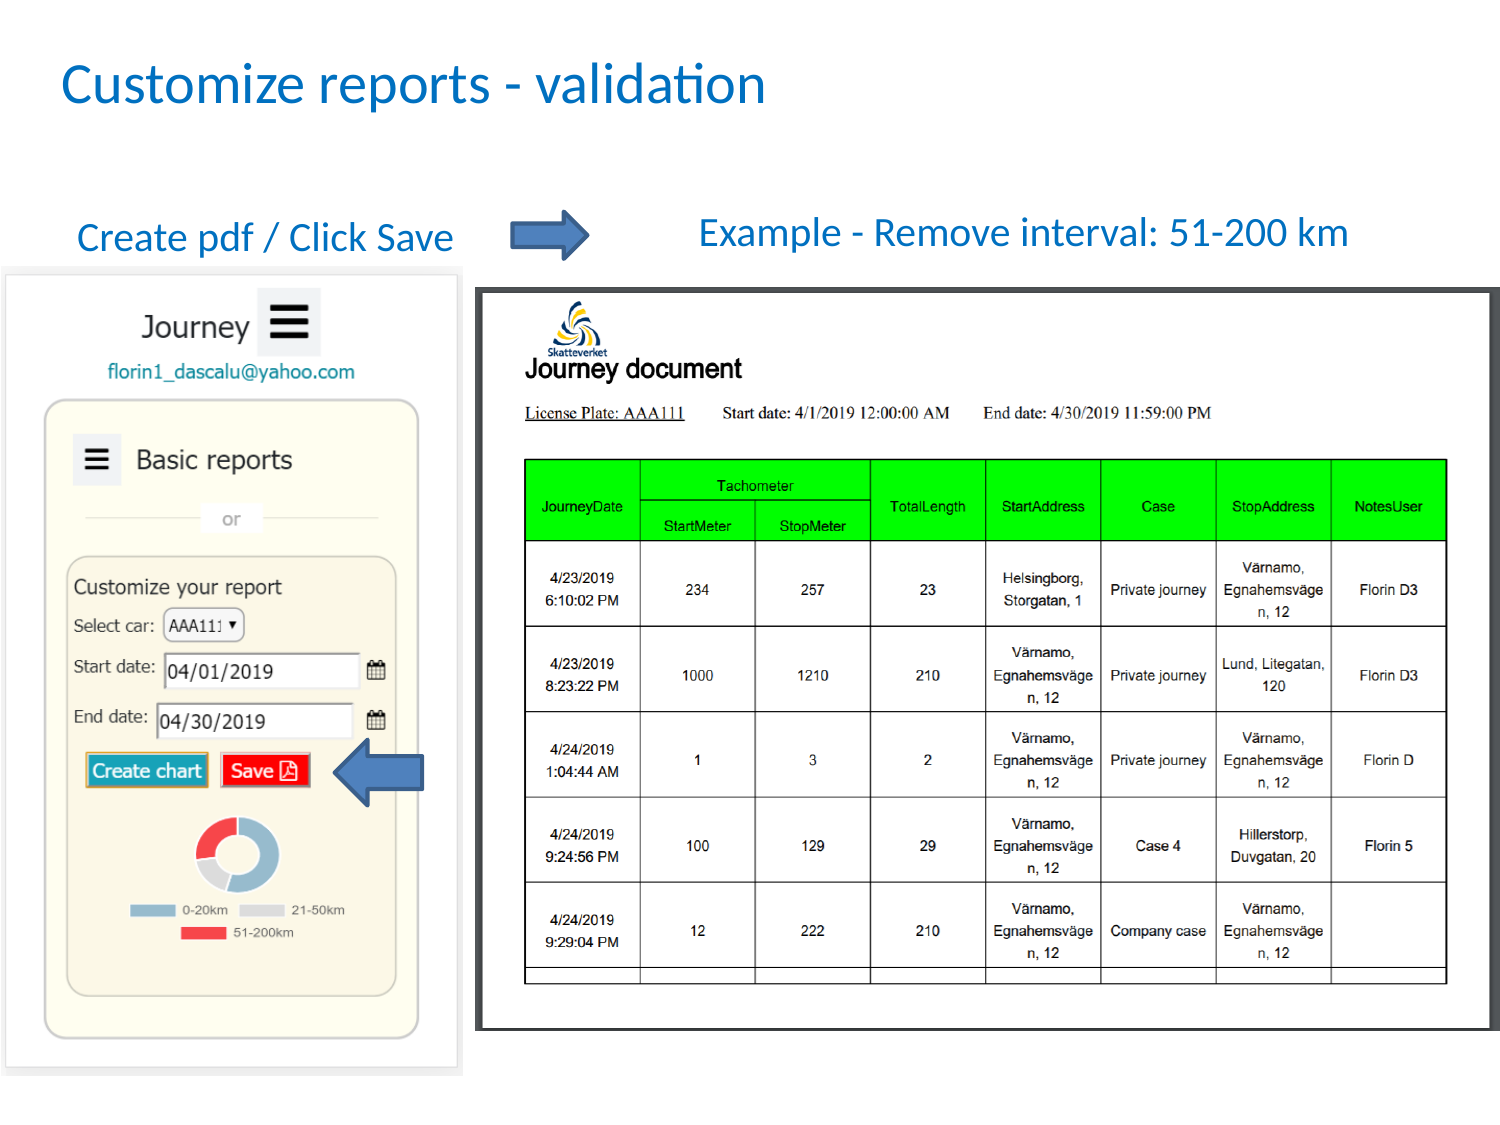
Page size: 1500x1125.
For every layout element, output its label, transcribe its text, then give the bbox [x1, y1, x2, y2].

picture [0, 266, 463, 1076]
text_box Create pdf / Click Save [62, 202, 575, 268]
text_box Example - Remove interval: 51-200 km [683, 197, 1365, 262]
text_box Customize reports - validation [47, 38, 783, 123]
picture [474, 287, 1500, 1031]
text_box [510, 209, 590, 261]
